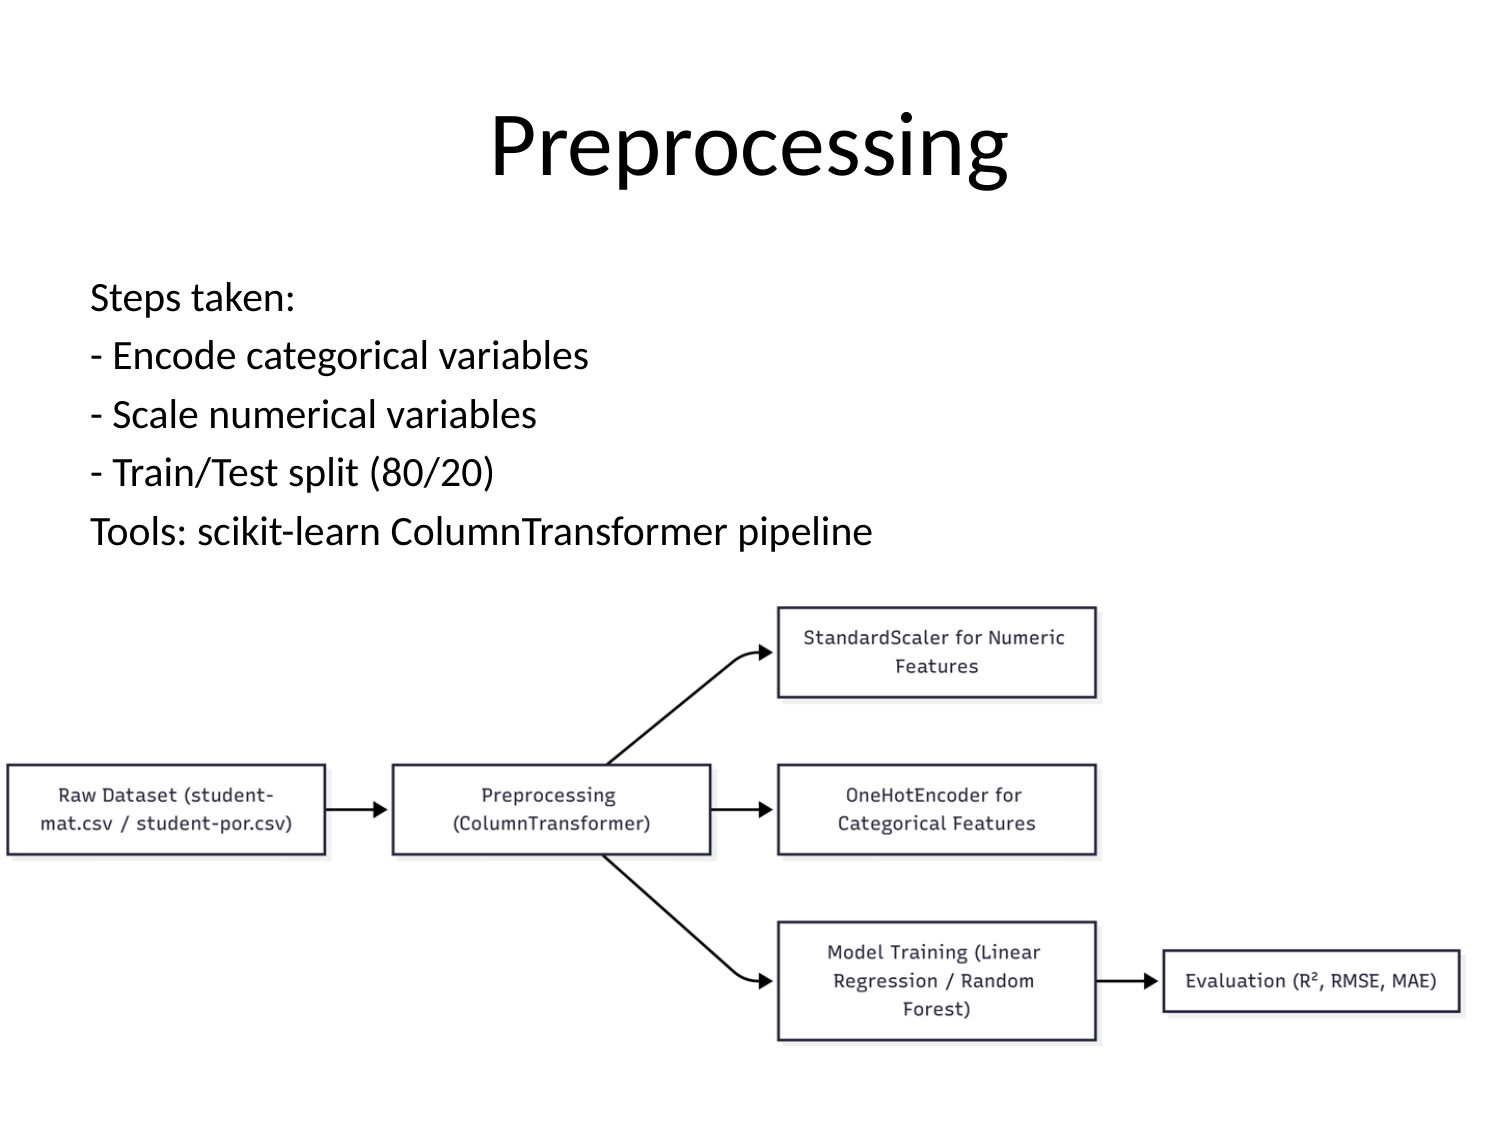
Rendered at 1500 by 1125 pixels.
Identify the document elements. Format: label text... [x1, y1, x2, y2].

title Preprocessing [75, 45, 1425, 233]
list Steps taken: - Encode categorical variables - Scale numerical variables - Train/Test split (80/20) Tools: scikit-learn ColumnTransformer pipeline [75, 262, 1425, 599]
picture [0, 600, 1468, 1046]
